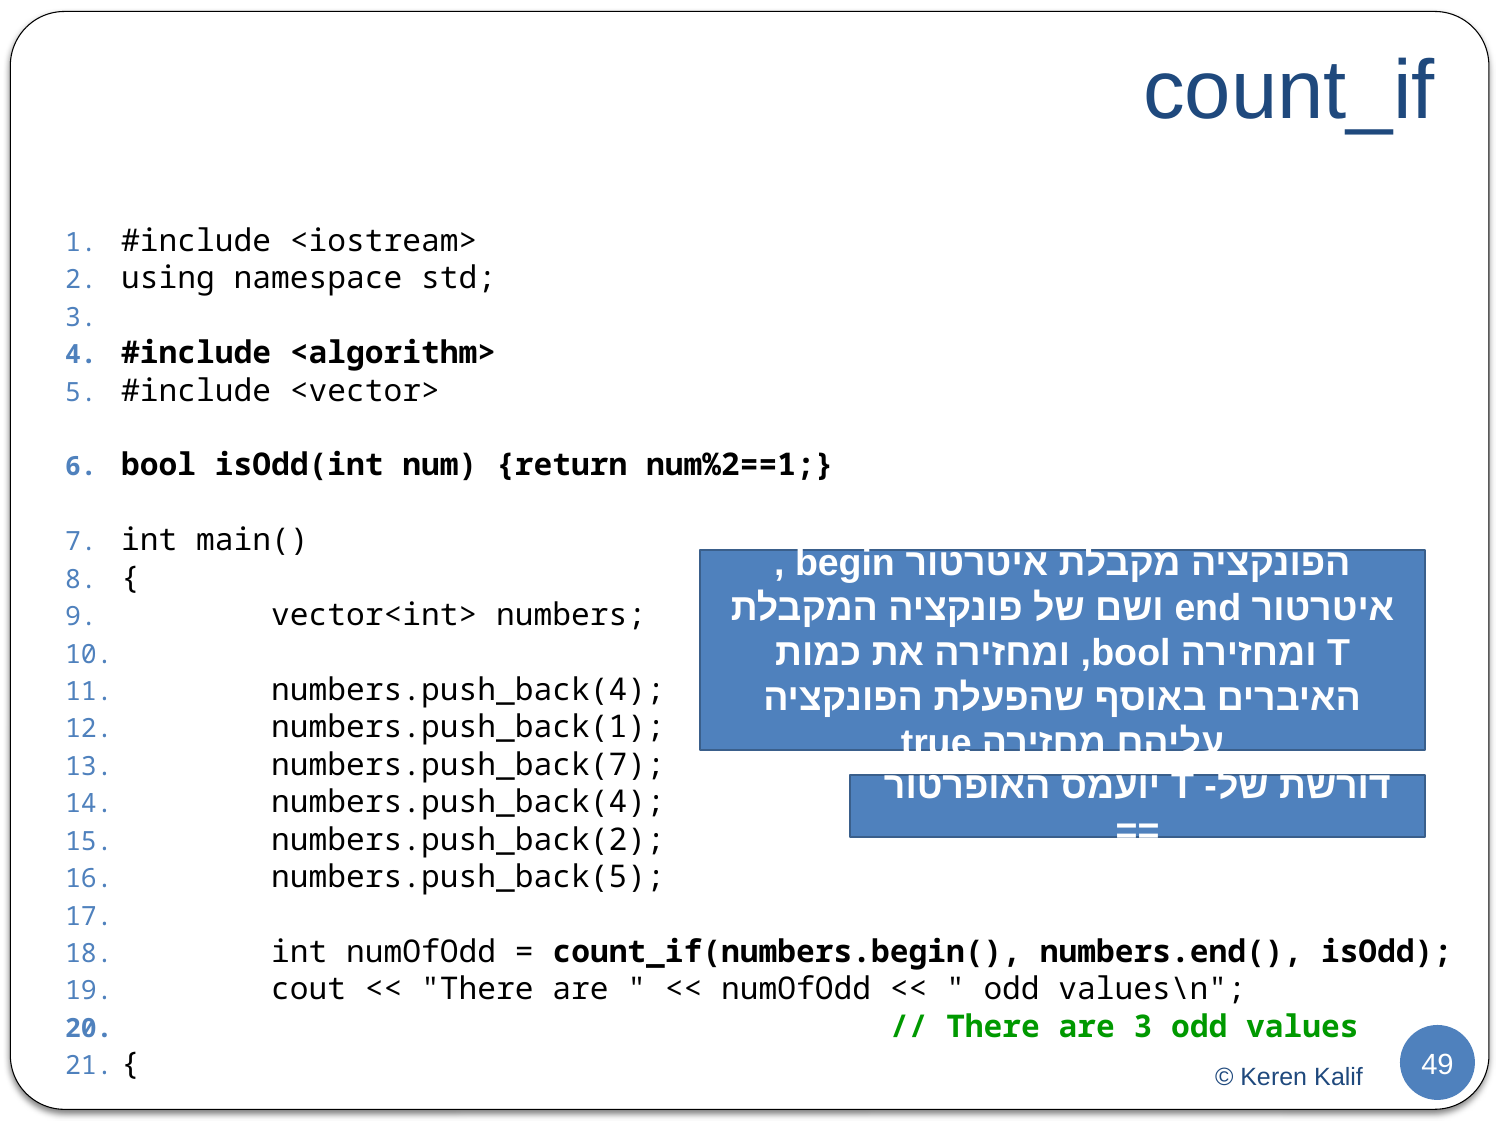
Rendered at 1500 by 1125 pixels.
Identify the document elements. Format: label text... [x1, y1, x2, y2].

footer © Keren Kalif [1200, 1038, 1500, 1113]
text_box דורשת של- T יועמס האופרטור == [849, 774, 1426, 838]
slide_number 49 [1399, 1038, 1475, 1100]
title count_if [49, 0, 1451, 151]
text_box הפונקציה מקבלת איטרטור begin , איטרטור end ושם של פונקציה המקבלת T ומחזירה bool, ומחזירה את כמות האיברים באוסף שהפעלת הפונקציה עליהם מחזירה true [699, 549, 1426, 751]
list #include <iostream> using namespace std; #include <algorithm> #include <vector> bool isOdd(int num) {return num%2==1;} int main() { vector<int> numbers; numbers.push_back(4); numbers.push_back(1); numbers.push_back(7); numbers.push_back(4); numbers.push_back(2); numbers.push_back(5); int numOfOdd = count_if(numbers.begin(), numbers.end(), isOdd); cout << "There are " << numOfOdd << " odd values\n"; // There are 3 odd values { [49, 212, 1500, 1038]
